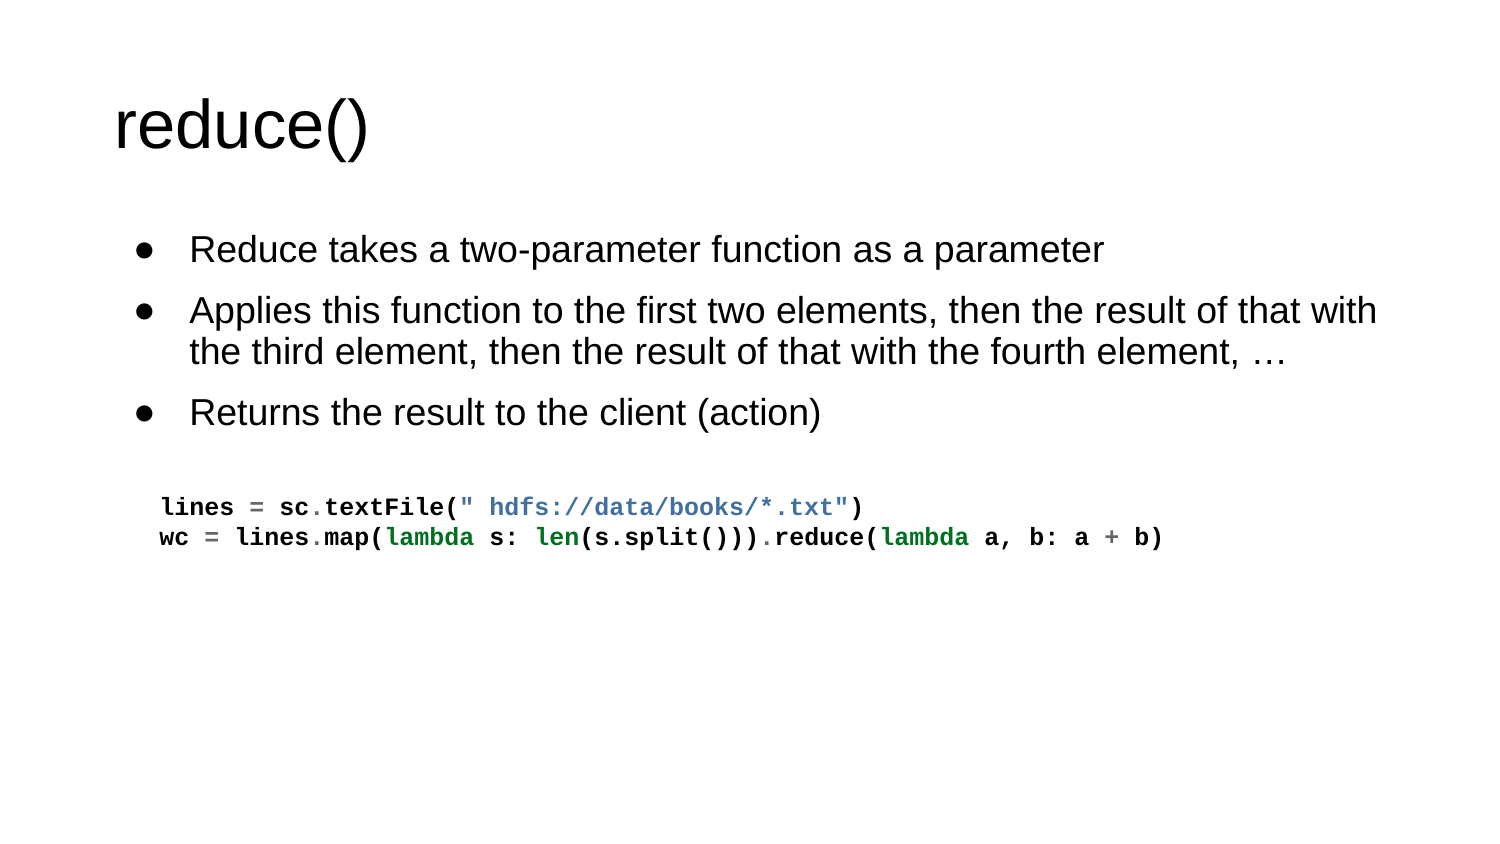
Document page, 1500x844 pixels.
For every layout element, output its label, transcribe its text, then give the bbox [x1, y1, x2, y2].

title reduce() [103, 44, 1397, 208]
list Reduce takes a two-parameter function as a parameter Applies this function to the first two elements, then the result of that with the third element, then the result of that with the fourth element, … Returns the result to the client (action) [103, 224, 1397, 760]
text_box lines = sc.textFile(" hdfs://data/books/*.txt") wc = lines.map(lambda s: len(s.split())).reduce(lambda a, b: a + b) [148, 484, 1210, 592]
